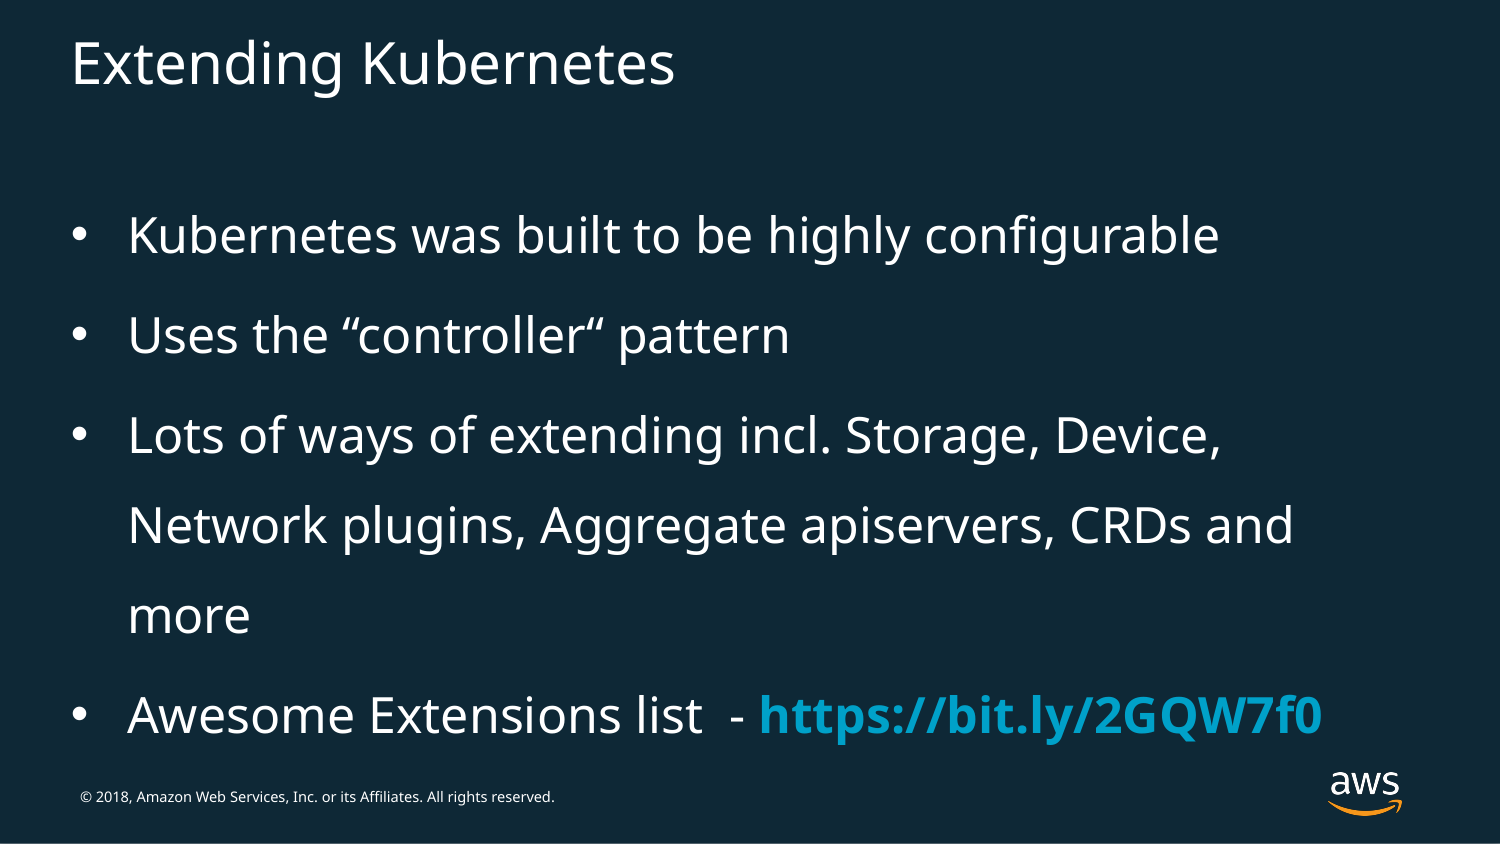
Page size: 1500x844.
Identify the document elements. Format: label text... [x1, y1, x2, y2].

title Extending Kubernetes [55, 18, 1402, 109]
picture [1328, 772, 1402, 816]
list Kubernetes was built to be highly configurable Uses the “controller“ pattern Lots of ways of extending incl. Storage, Device, Network plugins, Aggregate apiservers, CRDs and more Awesome Extensions list - https://bit.ly/2GQW7f0 [55, 165, 1402, 749]
